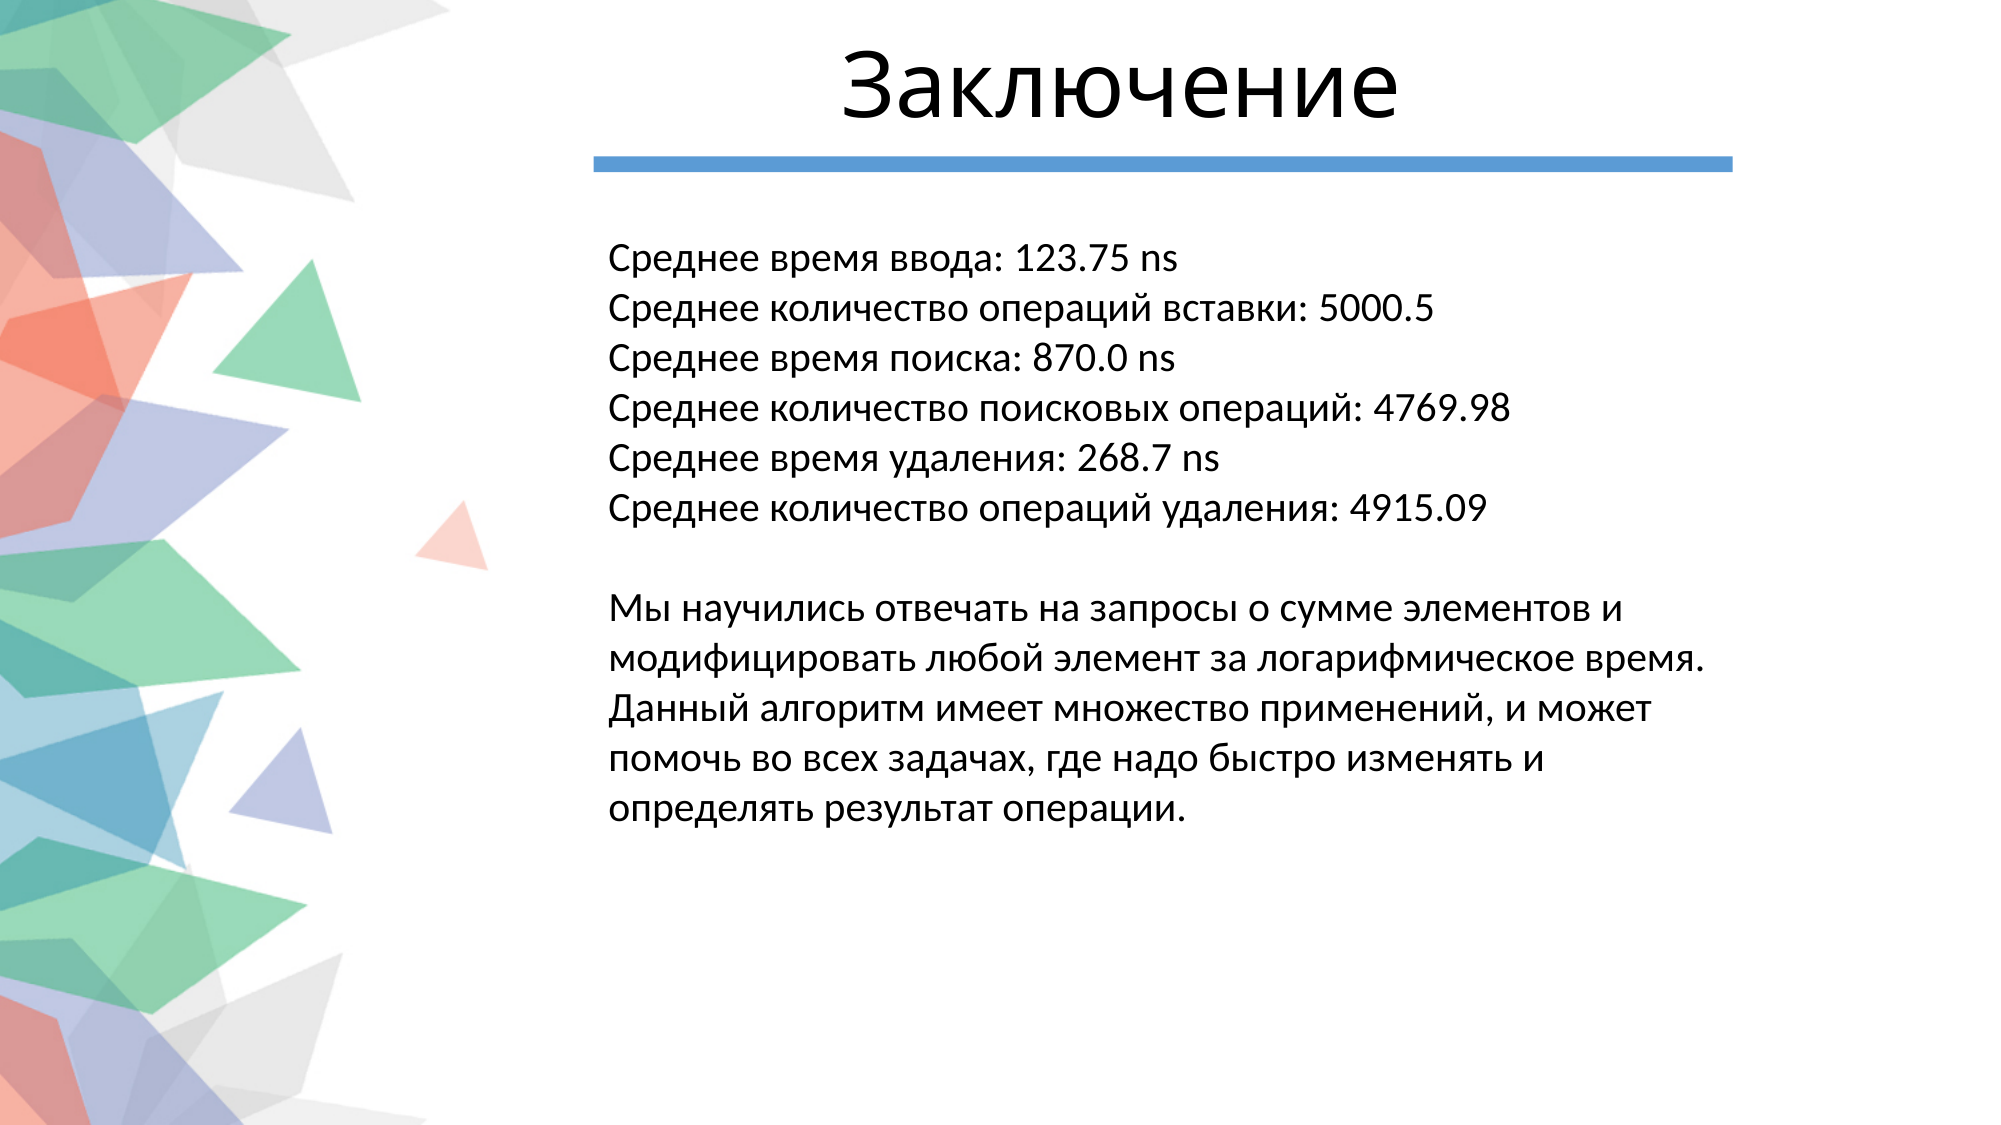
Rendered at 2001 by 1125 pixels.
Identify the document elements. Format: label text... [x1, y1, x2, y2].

text_box [592, 155, 1734, 173]
text_box Среднее время ввода: 123.75 ns Среднее количество операций вставки: 5000.5 Среднее время поиска: 870.0 ns Среднее количество поисковых операций: 4769.98 Среднее время удаления: 268.7 ns Среднее количество операций удаления: 4915.09 Мы научились отвечать на запросы о сумме элементов и модифицировать любой элемент за логарифмическое время. Данный алгоритм имеет множество применений, и может помочь во всех задачах, где надо быстро изменять и определять результат операции. [593, 222, 1733, 837]
picture [0, 0, 2001, 1125]
list Заключение [239, 30, 2000, 157]
